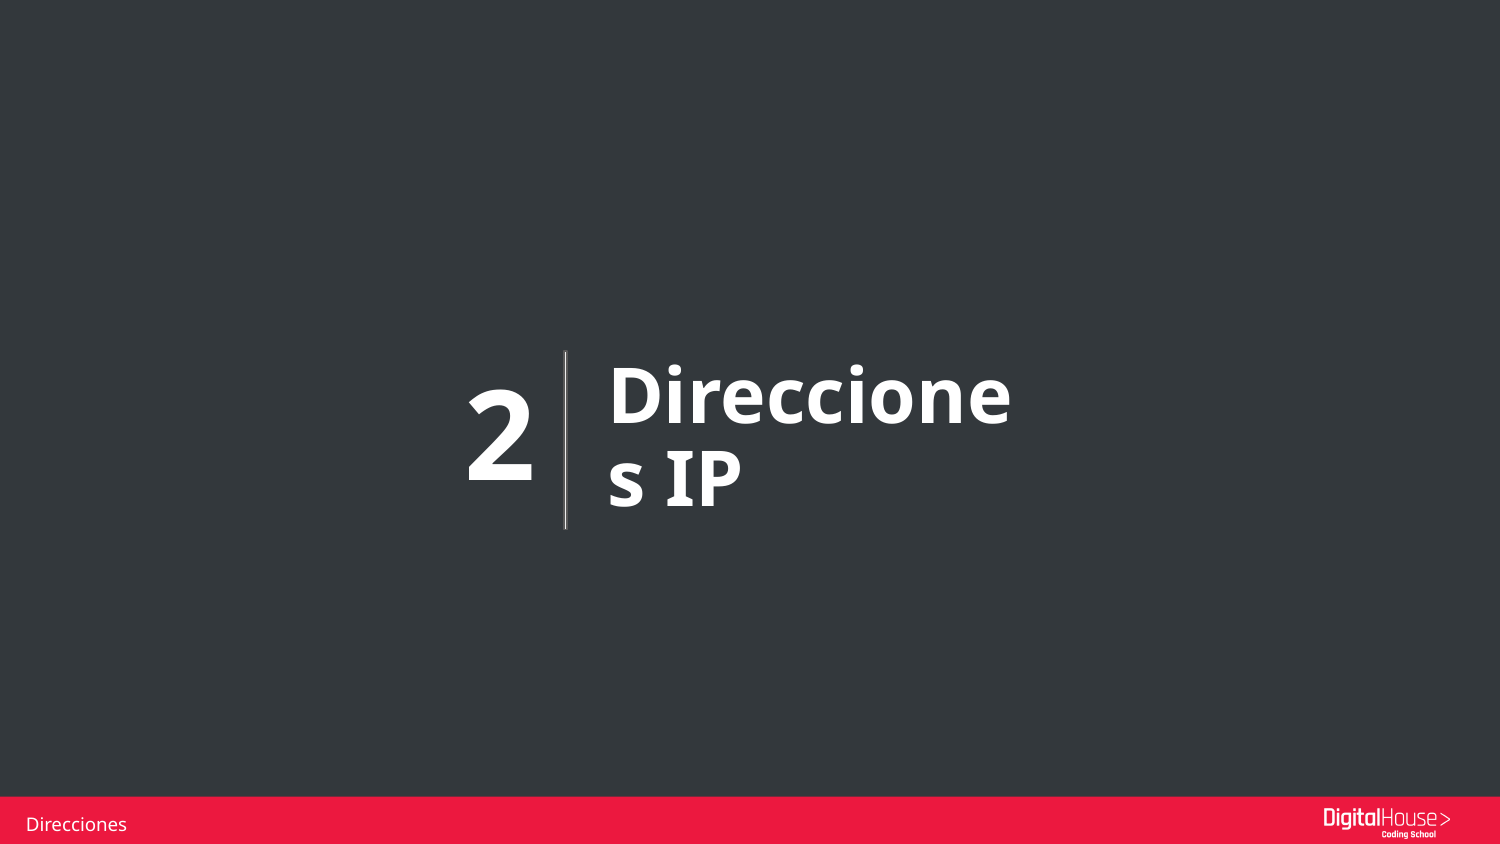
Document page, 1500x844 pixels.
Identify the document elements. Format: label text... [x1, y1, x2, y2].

text_box 2 [449, 360, 540, 521]
picture [1324, 808, 1450, 839]
text_box [563, 351, 567, 530]
text_box Direcciones IP [592, 245, 1049, 636]
